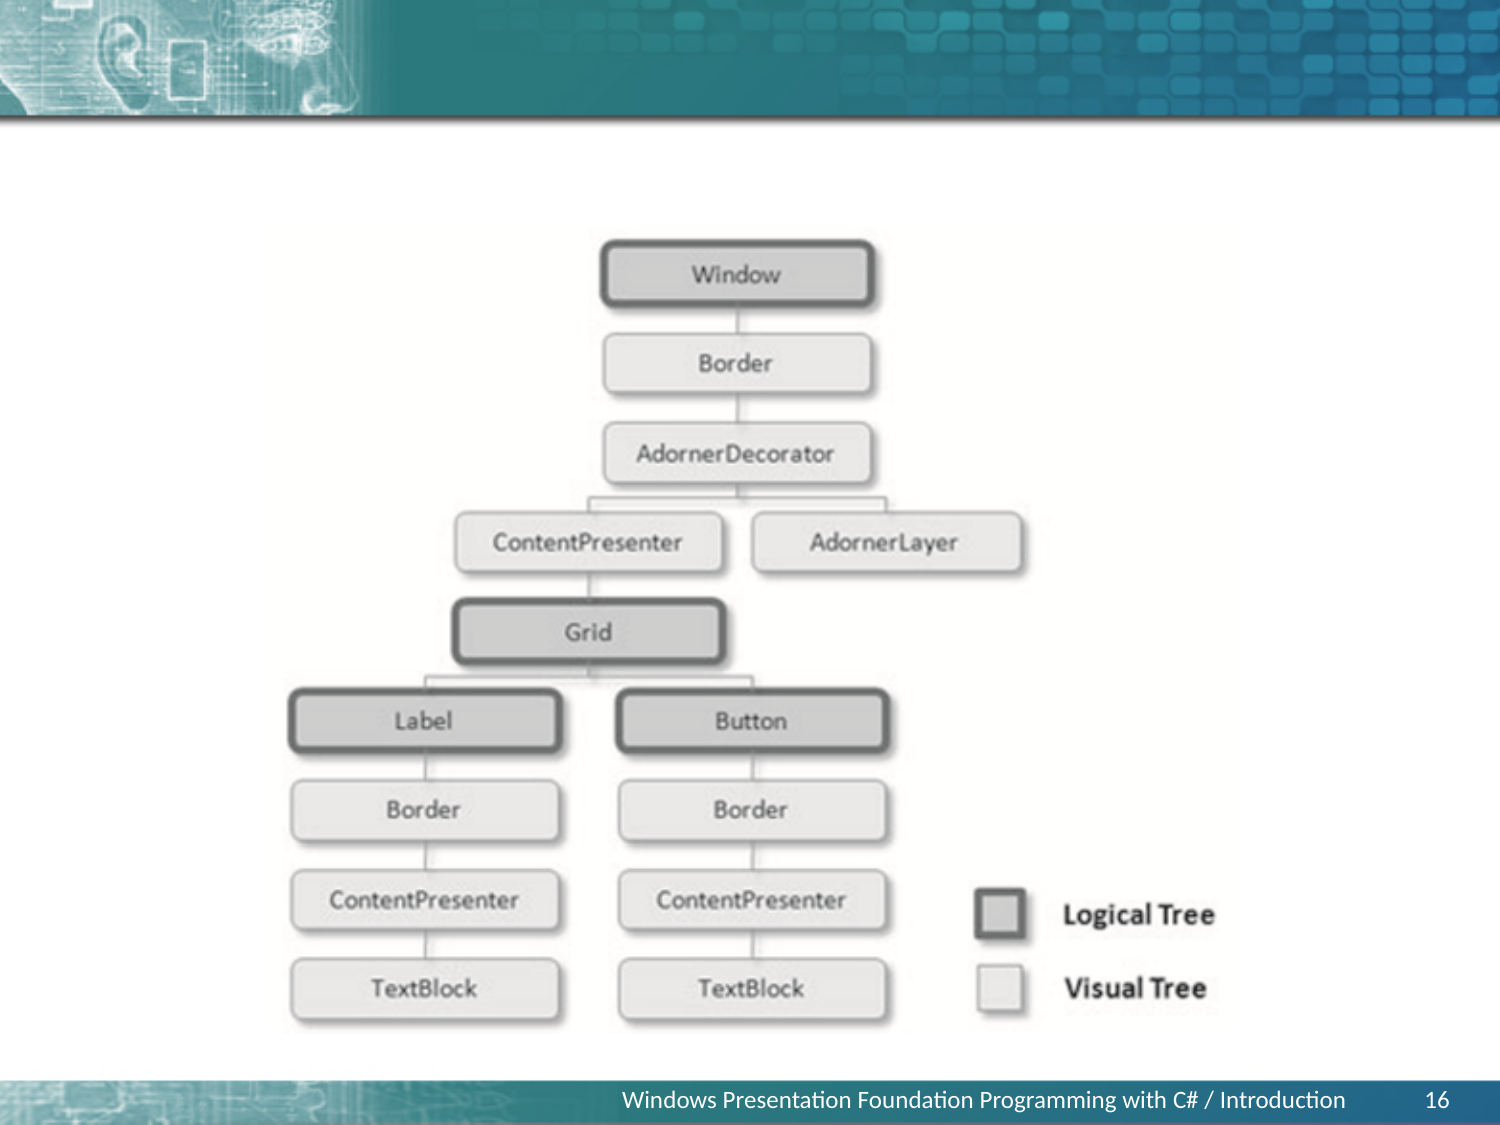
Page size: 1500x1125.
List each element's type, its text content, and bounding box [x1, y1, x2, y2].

picture [0, 0, 1500, 1125]
footer Windows Presentation Foundation Programming with C# / Introduction [375, 1084, 1337, 1113]
slide_number 16 [1337, 1084, 1465, 1113]
